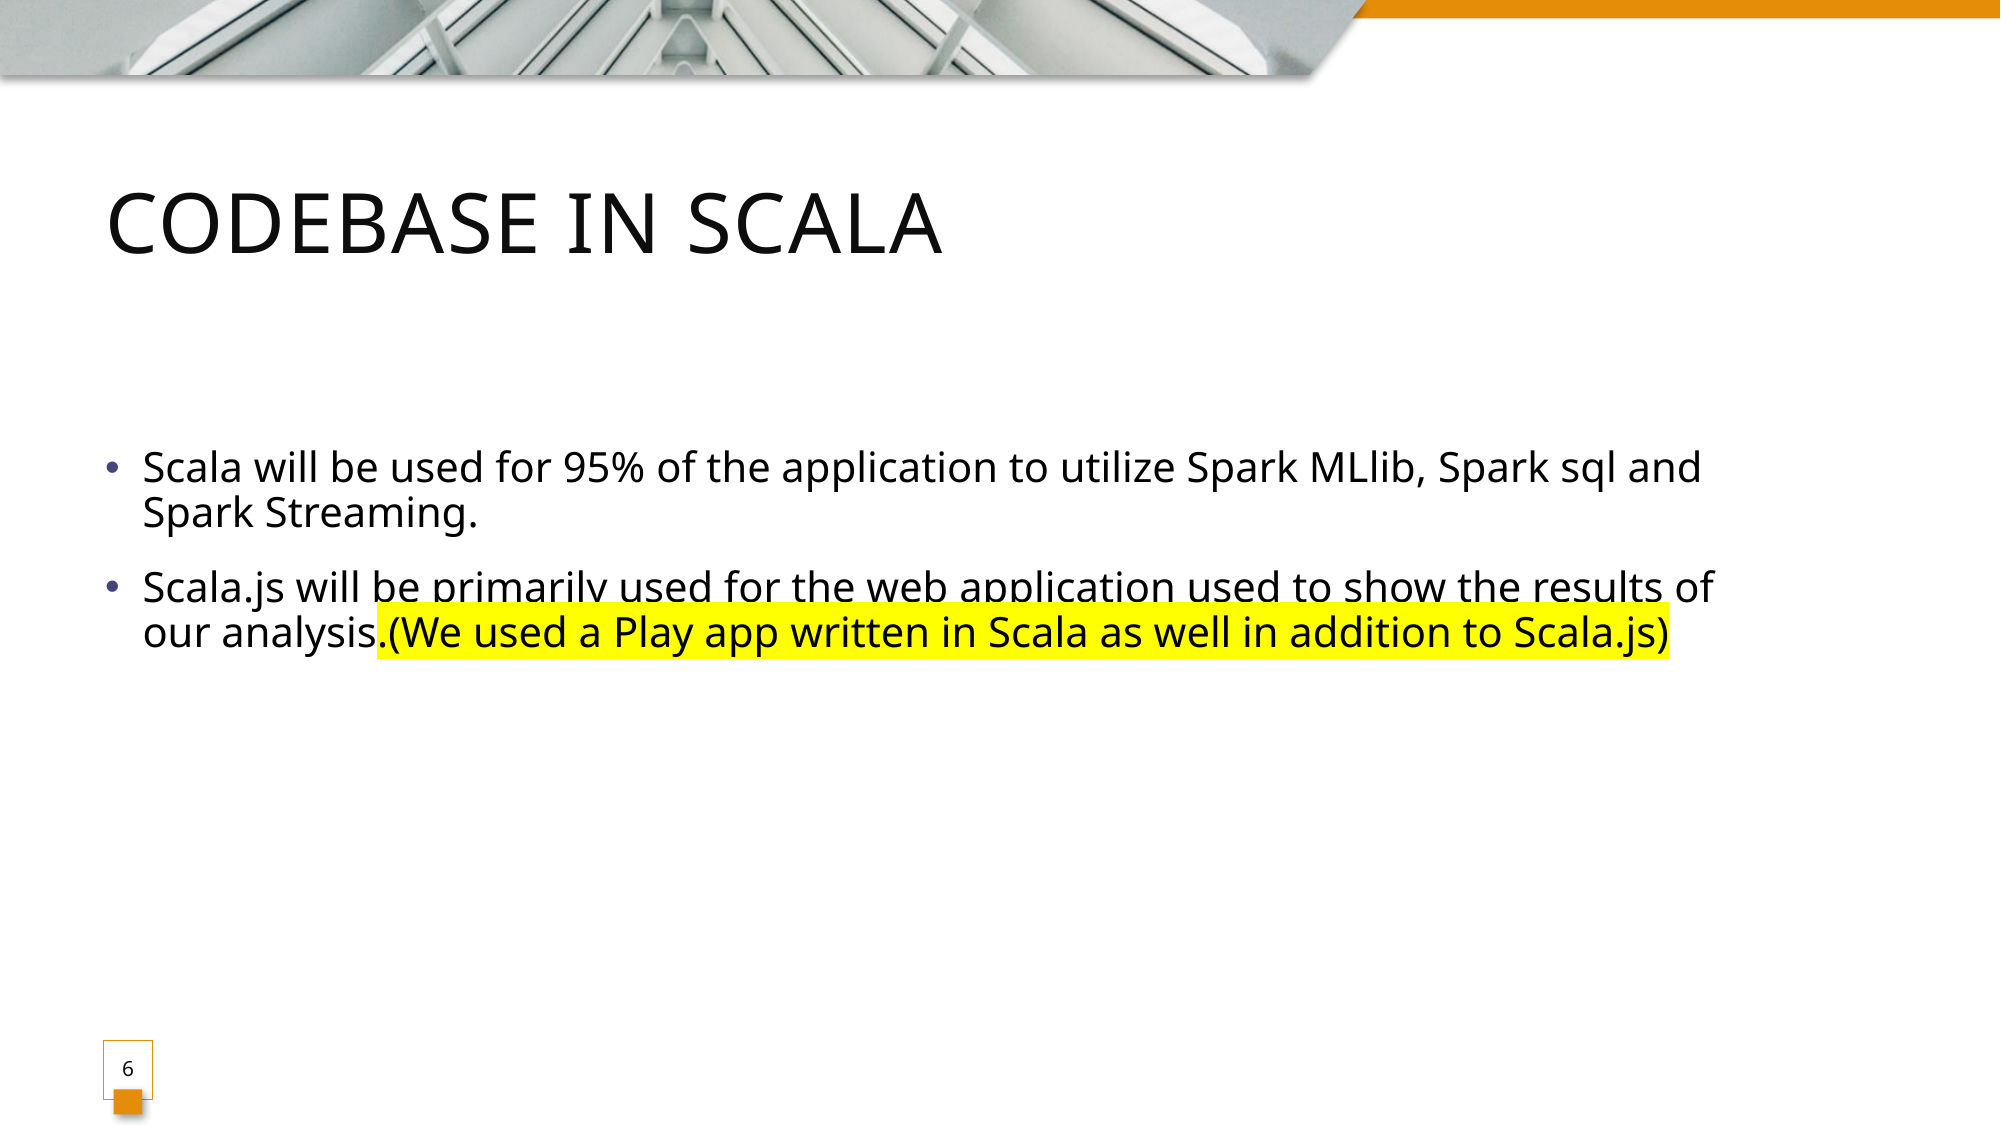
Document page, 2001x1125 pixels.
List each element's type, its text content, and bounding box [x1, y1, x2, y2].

picture [0, 0, 1367, 76]
title Codebase in scala [90, 162, 1863, 279]
slide_number 6 [103, 1040, 153, 1100]
text_box [113, 1089, 143, 1115]
list Scala will be used for 95% of the application to utilize Spark MLlib, Spark sql and Spark Streaming. Scala.js will be primarily used for the web application used to show the results of our analysis.(We used a Play app written in Scala as well in addition to Scala.js) [90, 439, 1778, 1040]
